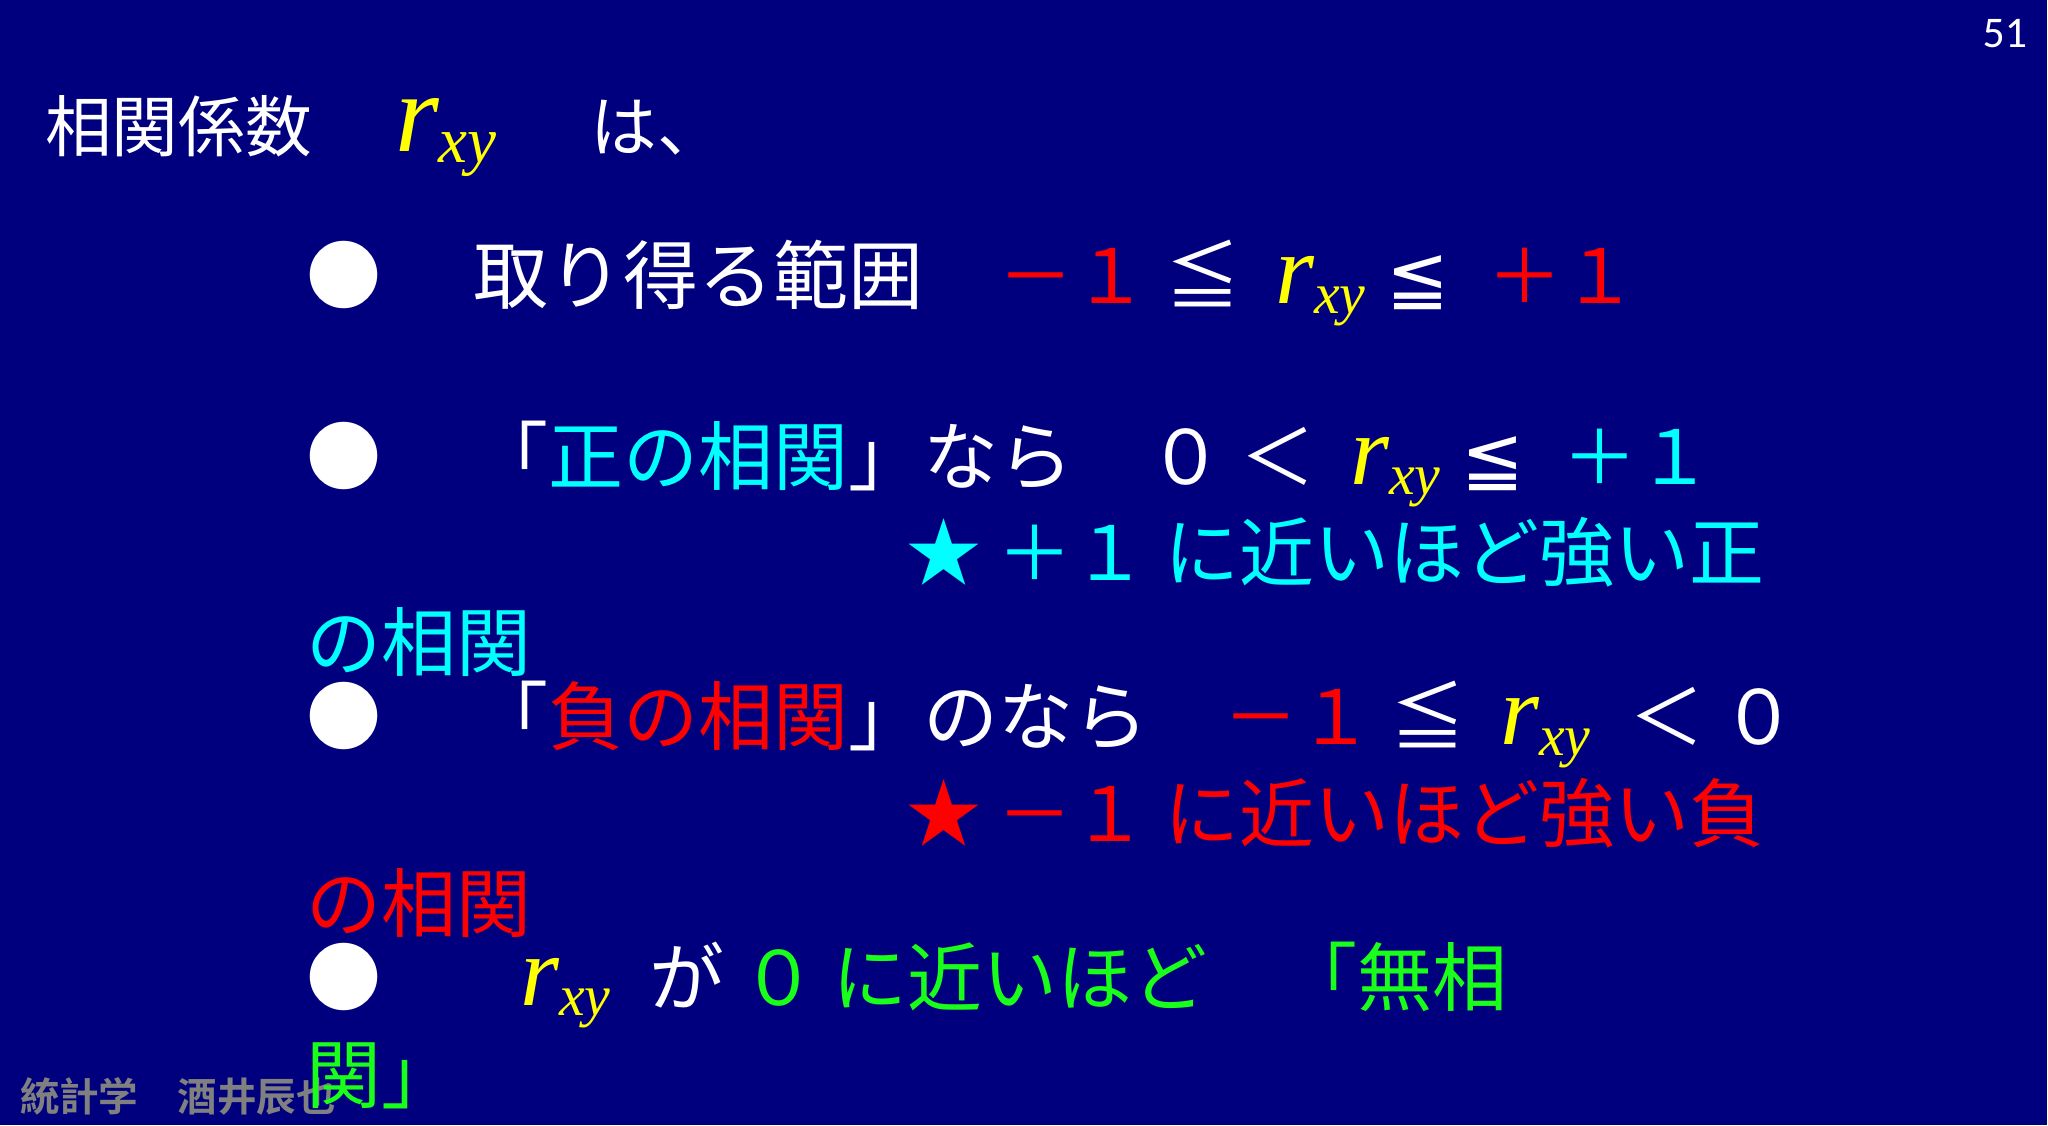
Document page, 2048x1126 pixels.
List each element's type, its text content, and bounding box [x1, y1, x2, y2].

text_box ● 取り得る範囲 －１ ≦ rxy ≦ ＋１ [291, 196, 1744, 333]
text_box 相関係数 rxy は、 [30, 31, 740, 183]
text_box ● rxy が ０ に近いほど 「無相関」 [291, 898, 1567, 1125]
slide_number 51 [1894, 0, 2048, 60]
text_box ● 「正の相関」なら ０ ＜ rxy ≦ ＋１ ★ ＋１ に近いほど強い正の相関 [291, 376, 1839, 637]
text_box ● 「負の相関」のなら －１ ≦ rxy ＜ ０ ★ －１ に近いほど強い負の相関 [291, 637, 1839, 954]
footer 統計学 酒井辰也 [0, 1065, 460, 1126]
